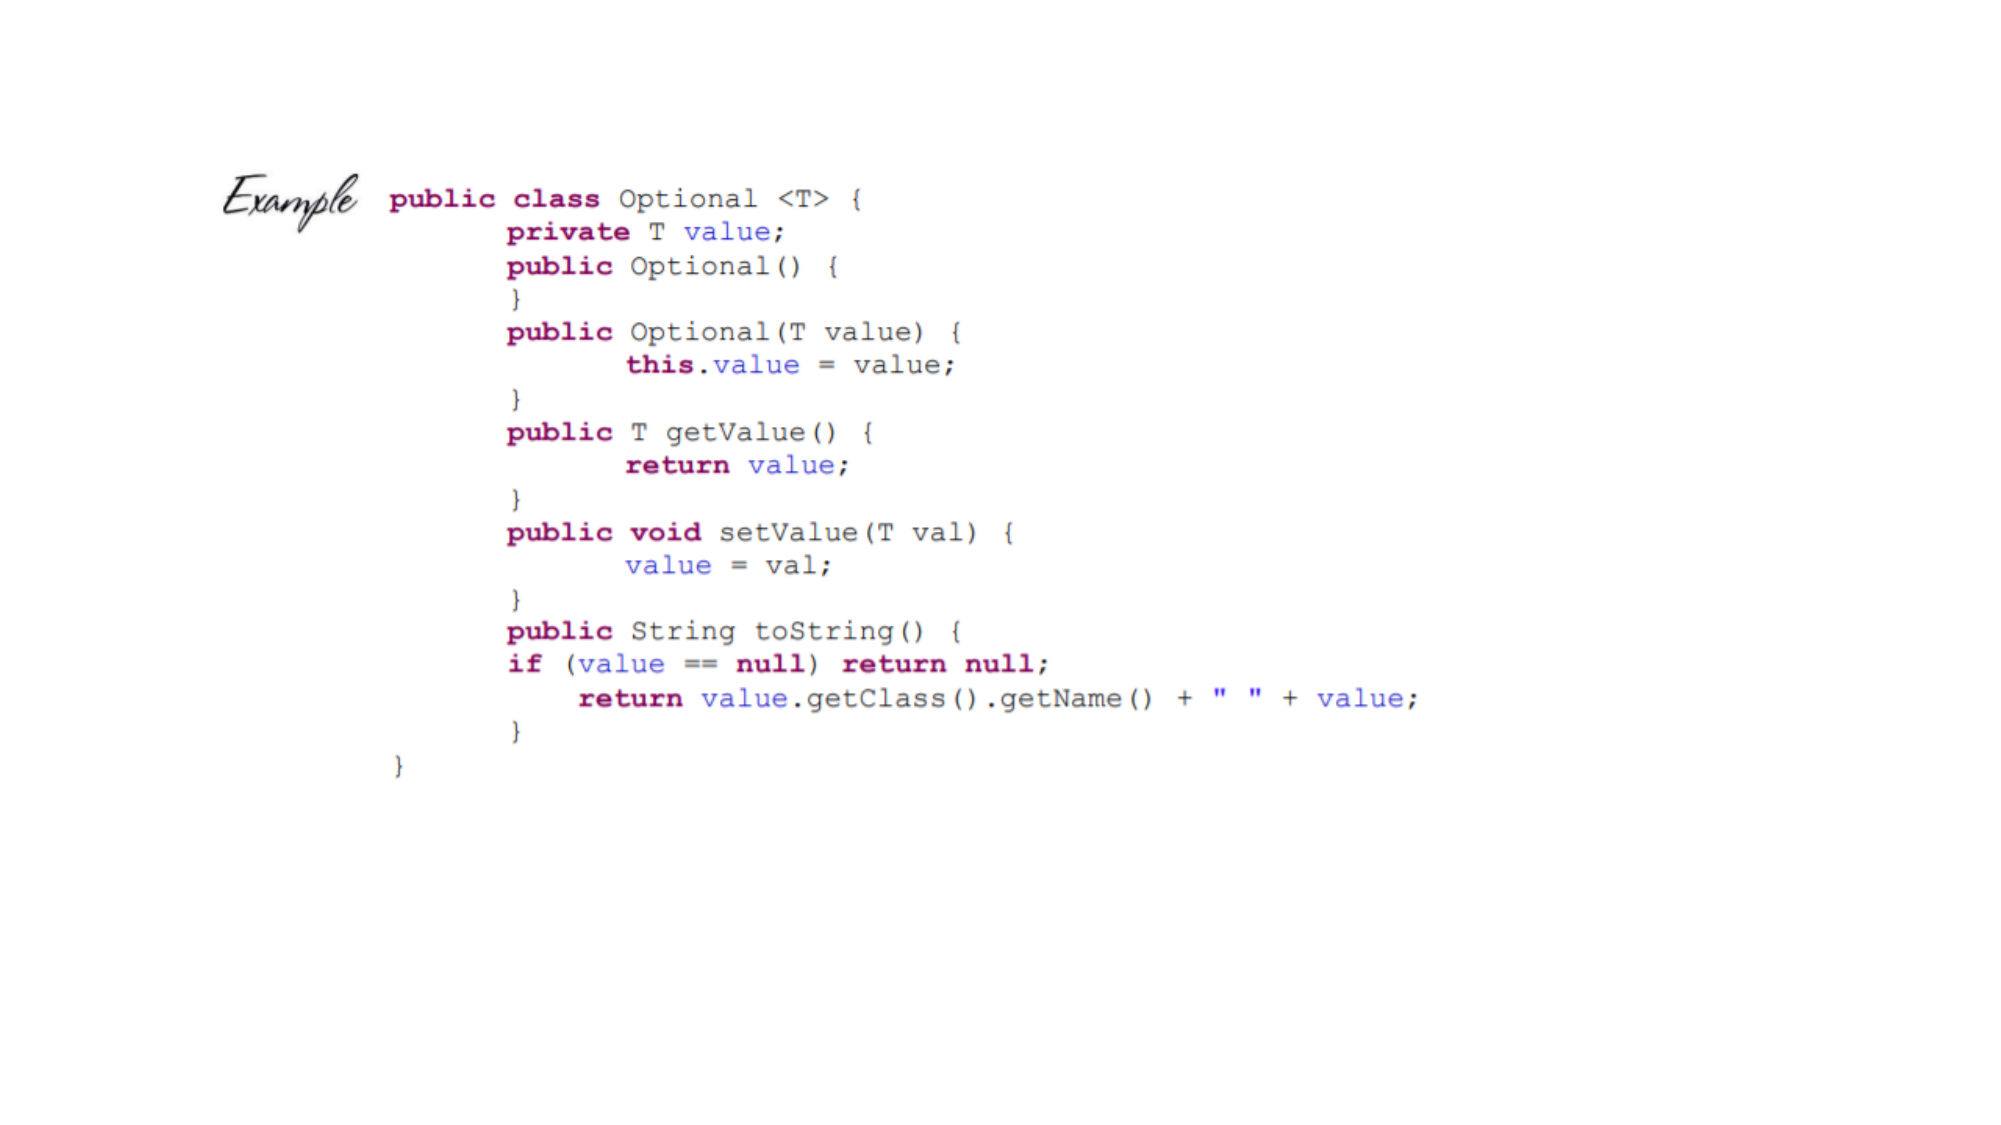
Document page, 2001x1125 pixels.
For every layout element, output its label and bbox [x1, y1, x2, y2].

picture [197, 160, 1940, 808]
